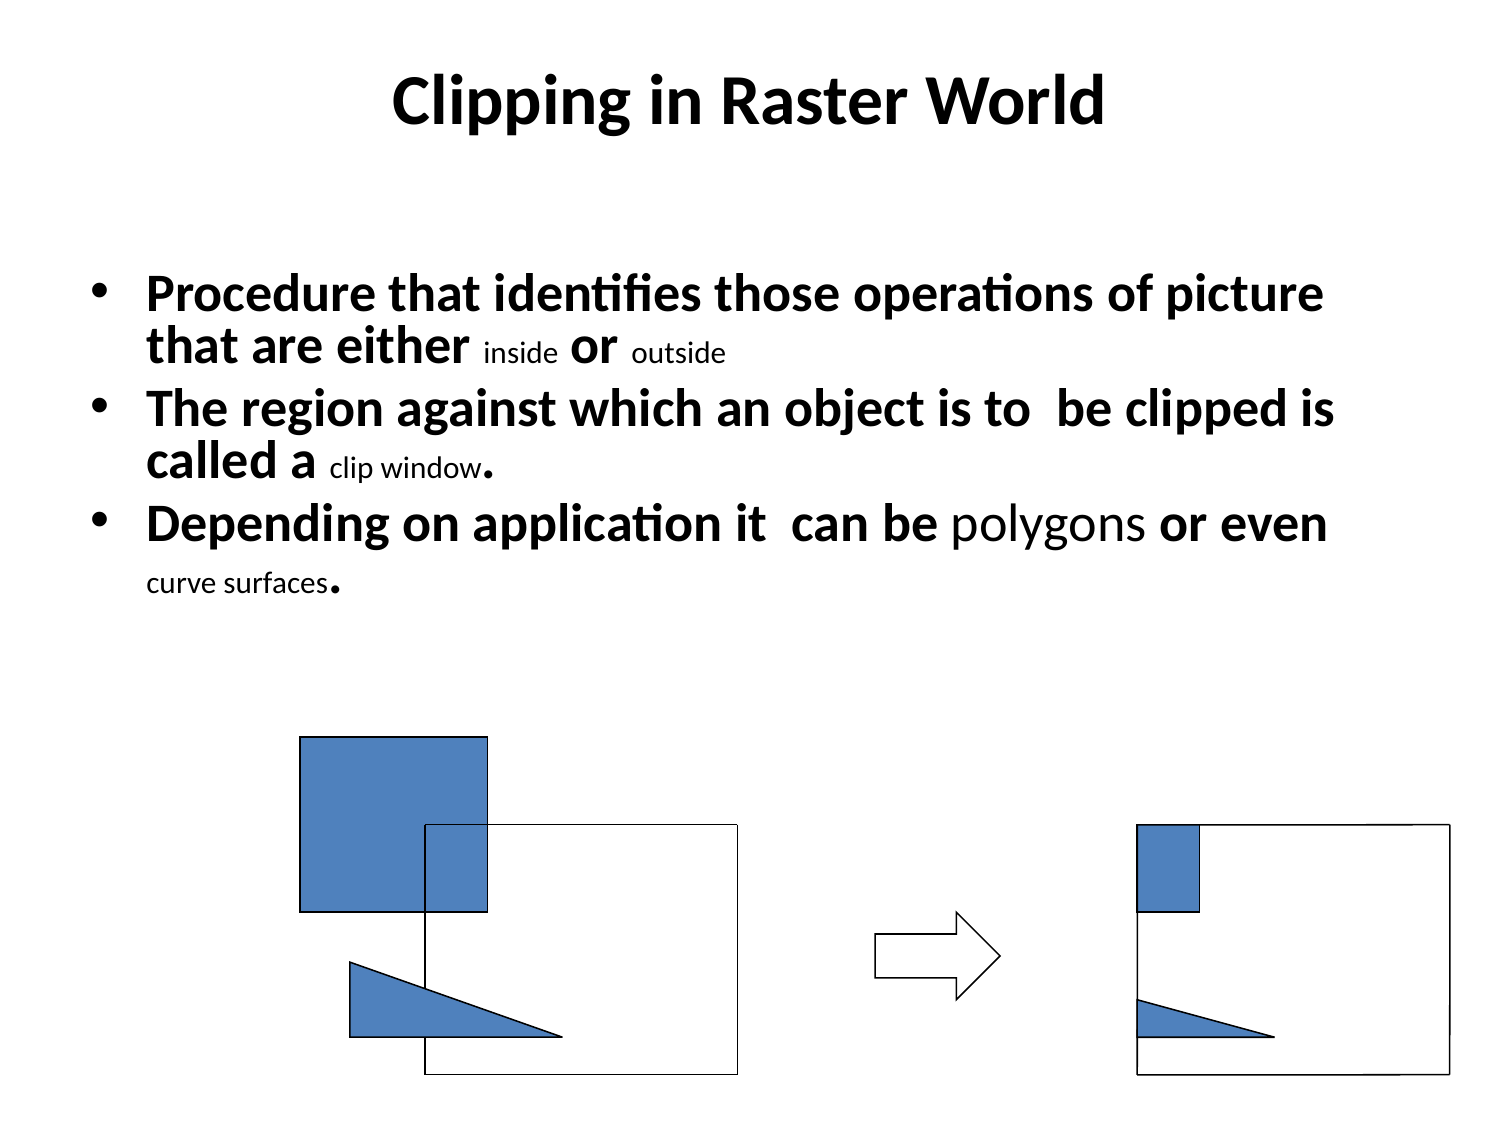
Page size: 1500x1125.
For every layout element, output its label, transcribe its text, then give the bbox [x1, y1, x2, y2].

text_box [1141, 834, 1200, 913]
text_box [349, 962, 420, 1038]
text_box [300, 737, 488, 913]
list Procedure that identifies those operations of picture that are either inside or outside The region against which an object is to be clipped is called a clip window. Depending on application it can be polygons or even curve surfaces. [75, 262, 1425, 625]
text_box [875, 912, 1001, 1000]
text_box [1141, 1000, 1275, 1038]
text_box [429, 990, 563, 1038]
title Clipping in Raster World [75, 45, 1425, 233]
